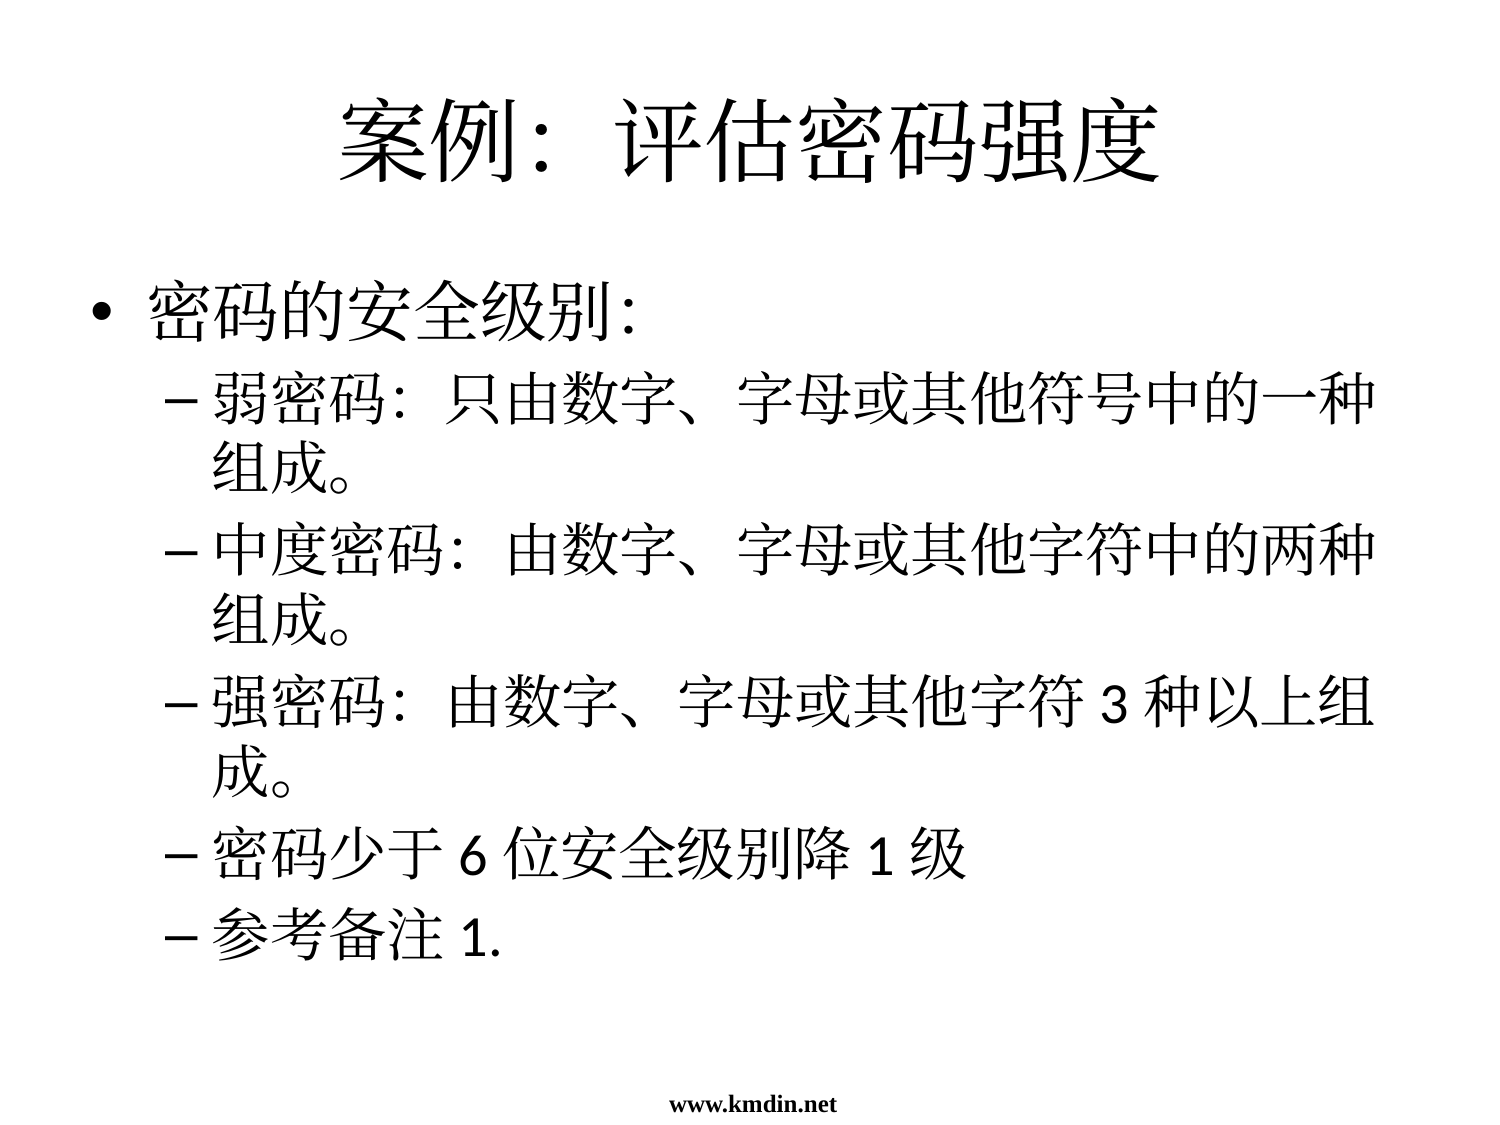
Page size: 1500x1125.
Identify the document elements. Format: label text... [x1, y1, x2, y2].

list 密码的安全级别： 弱密码：只由数字、字母或其他符号中的一种组成。 中度密码：由数字、字母或其他字符中的两种组成。 强密码：由数字、字母或其他字符3种以上组成。 密码少于6位安全级别降1级 参考备注1. [75, 262, 1425, 1005]
title 案例：评估密码强度 [75, 45, 1425, 233]
